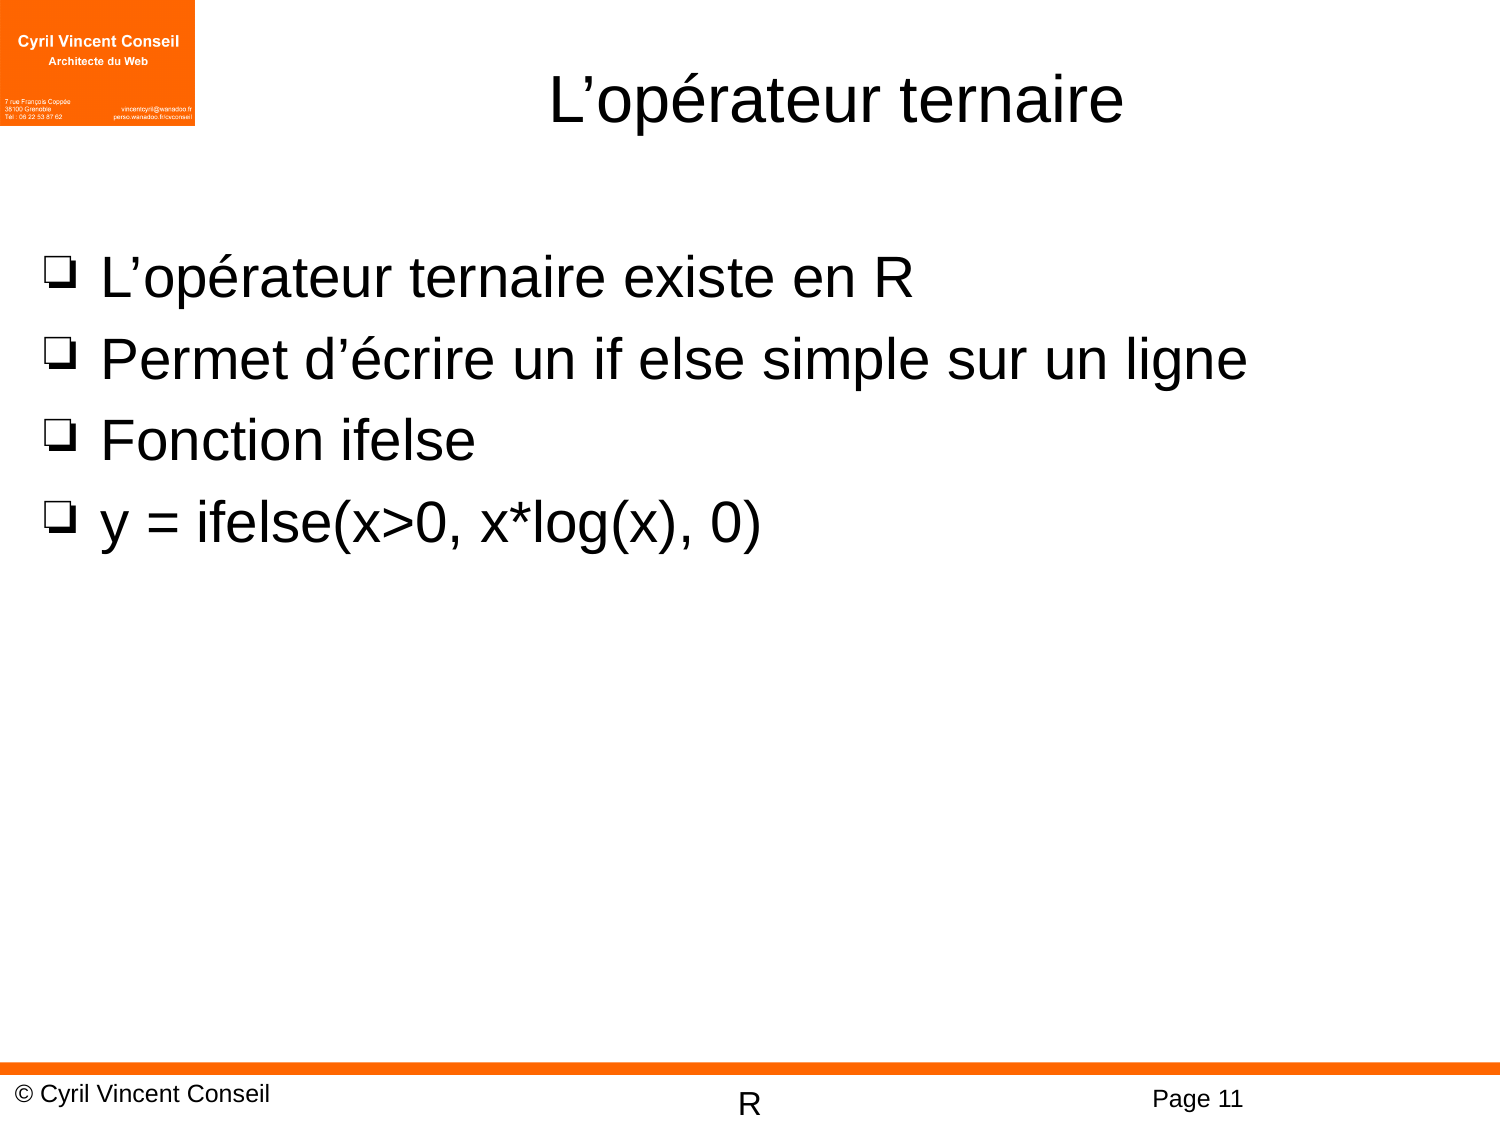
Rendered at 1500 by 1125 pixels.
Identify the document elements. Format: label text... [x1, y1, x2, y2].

list L’opérateur ternaire existe en R Permet d’écrire un if else simple sur un ligne Fonction ifelse y = ifelse(x>0, x*log(x), 0) [29, 231, 1468, 1059]
title L’opérateur ternaire [194, 2, 1480, 190]
picture [0, 0, 195, 126]
